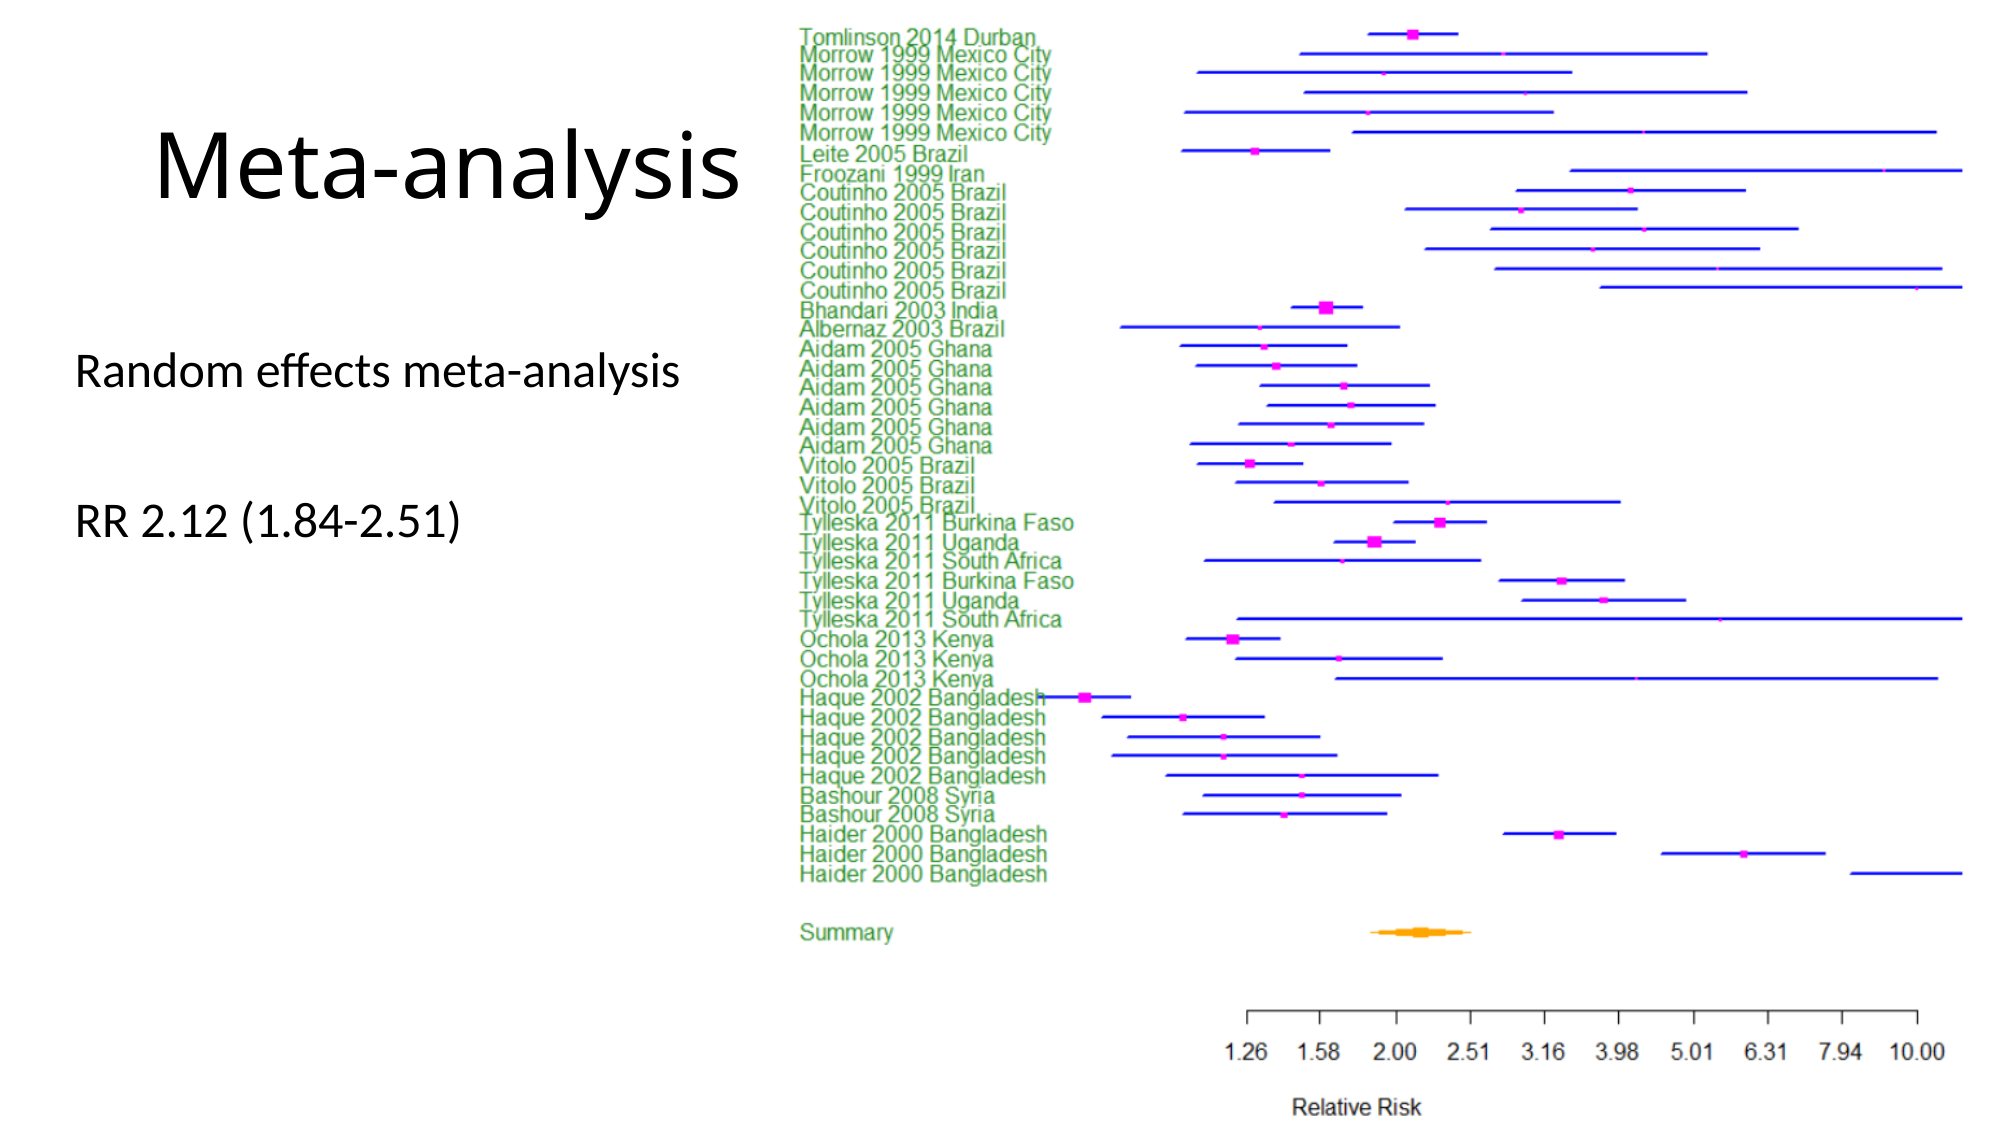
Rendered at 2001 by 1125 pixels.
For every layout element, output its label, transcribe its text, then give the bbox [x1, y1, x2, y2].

list Random effects meta-analysis RR 2.12 (1.84-2.51) [59, 337, 788, 1052]
title Meta-analysis [137, 59, 788, 278]
picture [788, 0, 2000, 1125]
